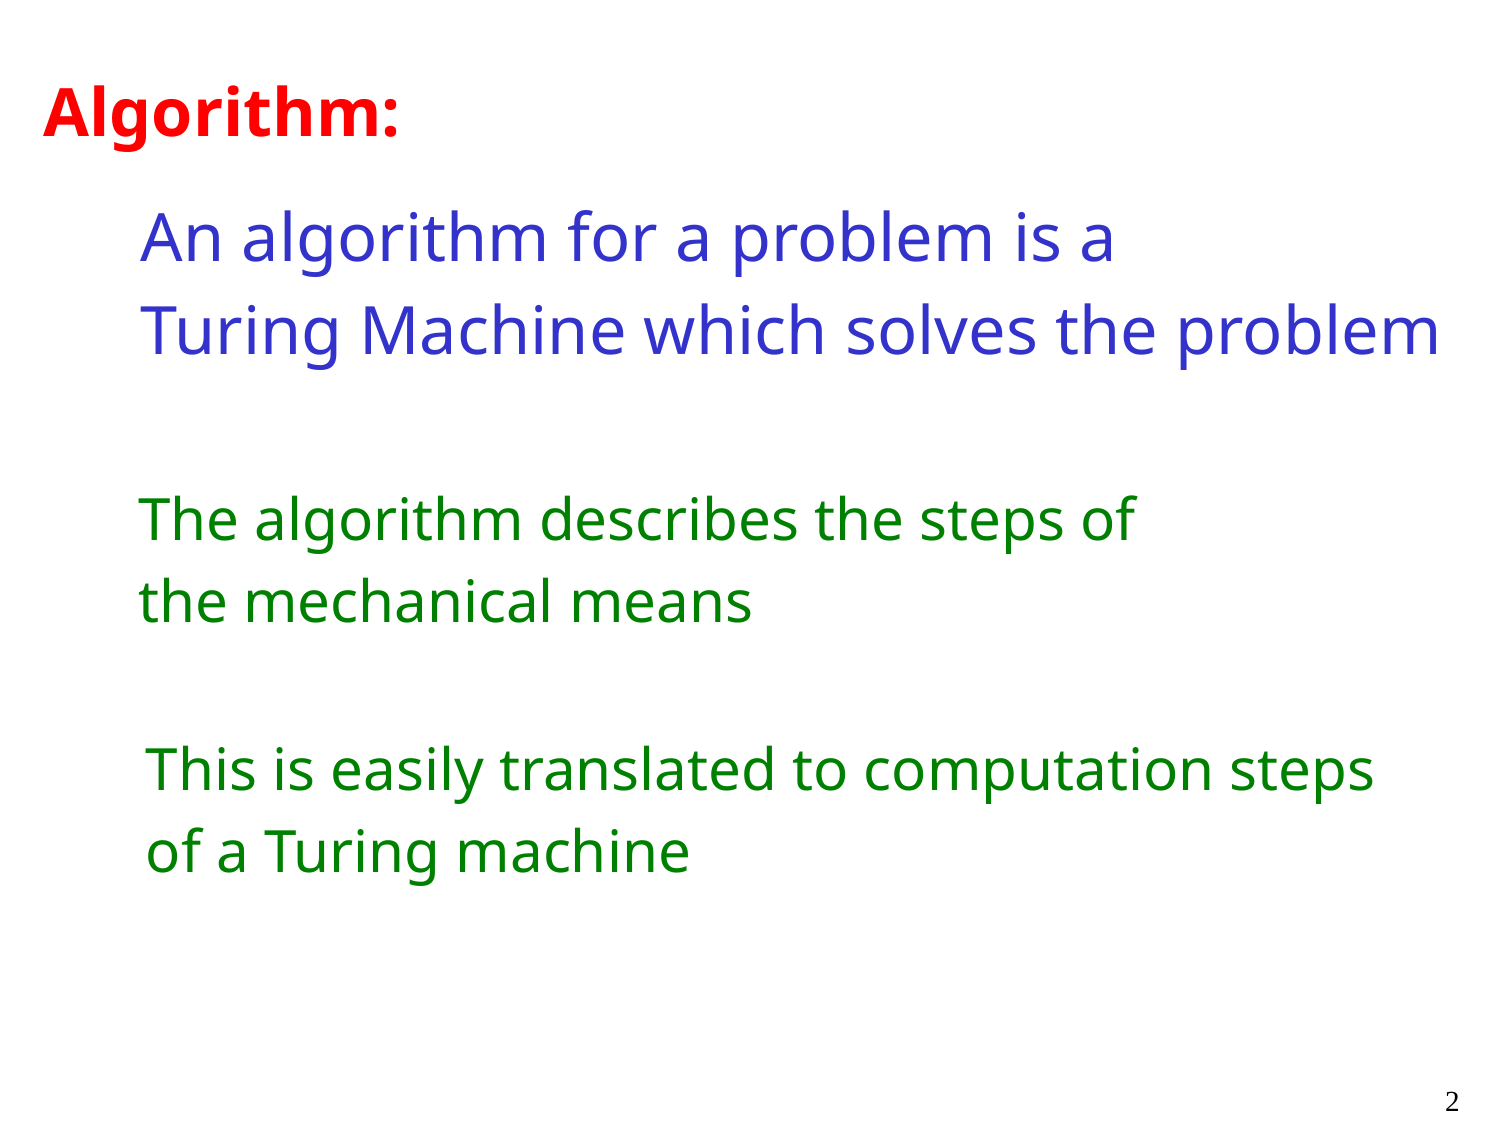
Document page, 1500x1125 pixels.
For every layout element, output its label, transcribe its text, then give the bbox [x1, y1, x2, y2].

text_box Algorithm: [28, 62, 416, 158]
text_box The algorithm describes the steps of the mechanical means [123, 474, 1166, 642]
slide_number 2 [1162, 1074, 1475, 1125]
text_box This is easily translated to computation steps of a Turing machine [130, 724, 1391, 892]
text_box An algorithm for a problem is a Turing Machine which solves the problem [125, 187, 1476, 376]
